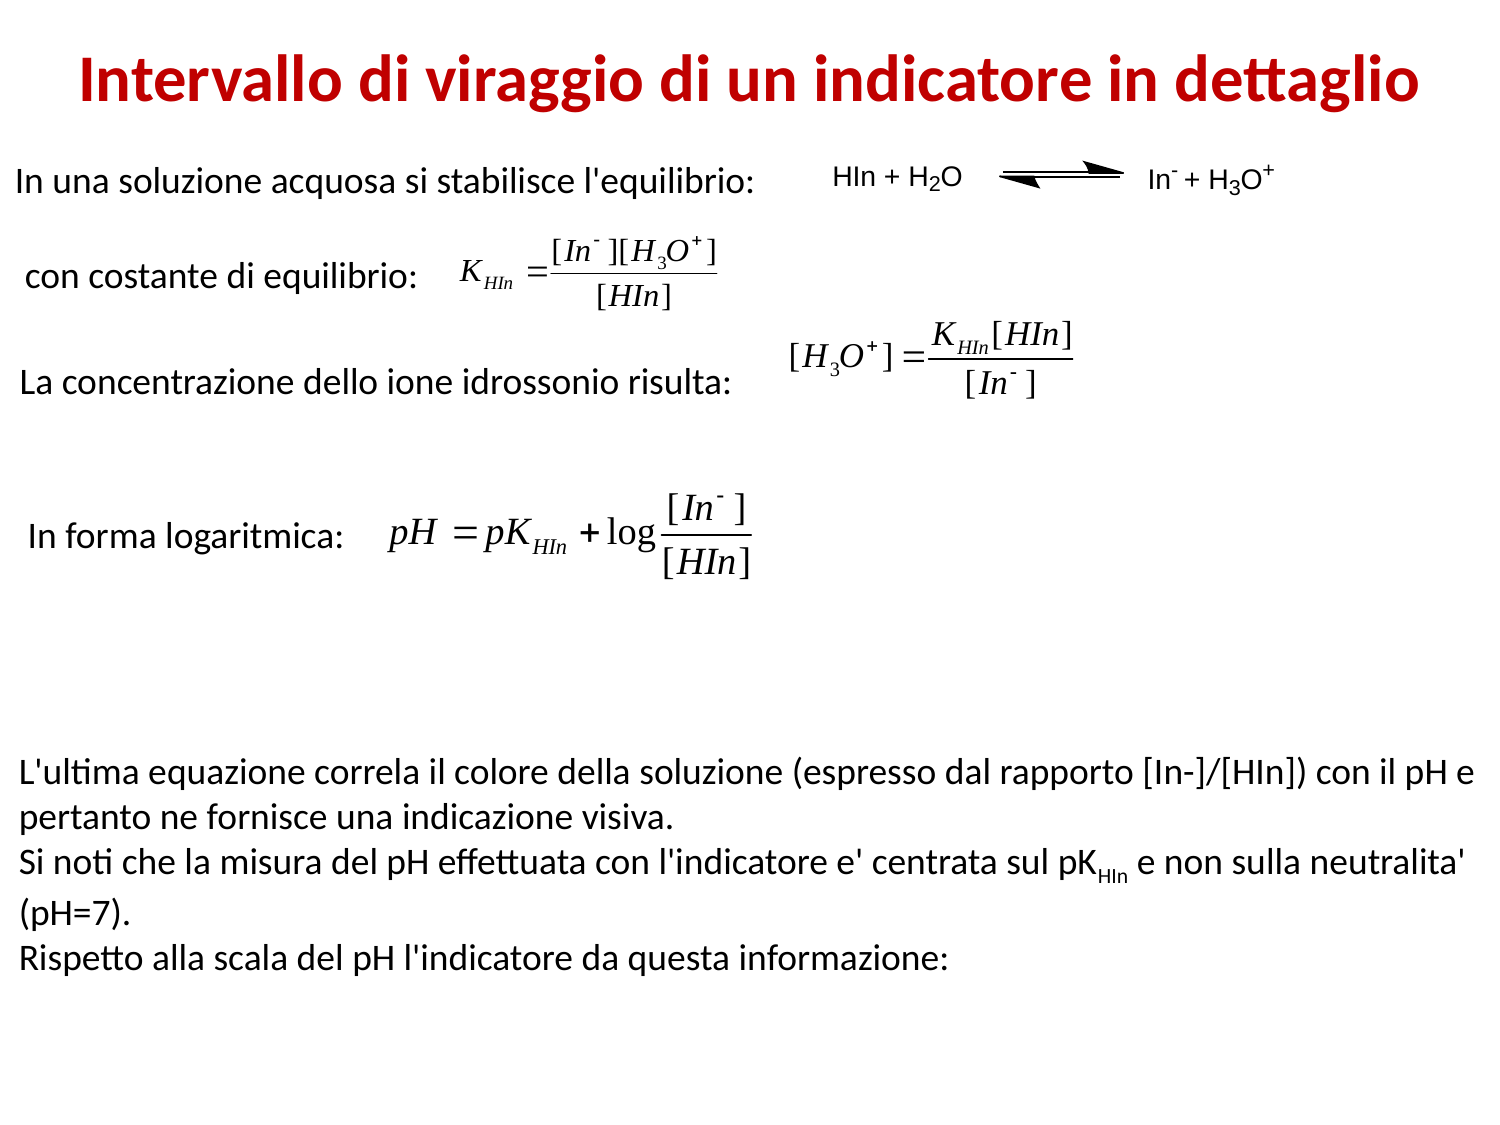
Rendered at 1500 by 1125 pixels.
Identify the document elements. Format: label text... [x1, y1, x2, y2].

picture [453, 224, 724, 319]
text_box La concentrazione dello ione idrossonio risulta: [4, 349, 757, 410]
picture [378, 476, 761, 590]
text_box con costante di equilibrio: [10, 243, 434, 304]
text_box L'ultima equazione correla il colore della soluzione (espresso dal rapporto [In-]/[HIn]) con il pH e pertanto ne fornisce una indicazione visiva. Si noti che la misura del pH effettuata con l'indicatore e' centrata sul pKHIn e non sulla neutralita' (pH=7). Rispetto alla scala del pH l'indicatore da questa informazione: [3, 739, 1500, 1071]
text_box In una soluzione acquosa si stabilisce l'equilibrio: [0, 149, 1500, 213]
text_box In forma logaritmica: [12, 504, 360, 564]
picture [826, 148, 1282, 200]
text_box Intervallo di viraggio di un indicatore in dettaglio [0, 0, 1500, 149]
picture [785, 312, 1080, 409]
